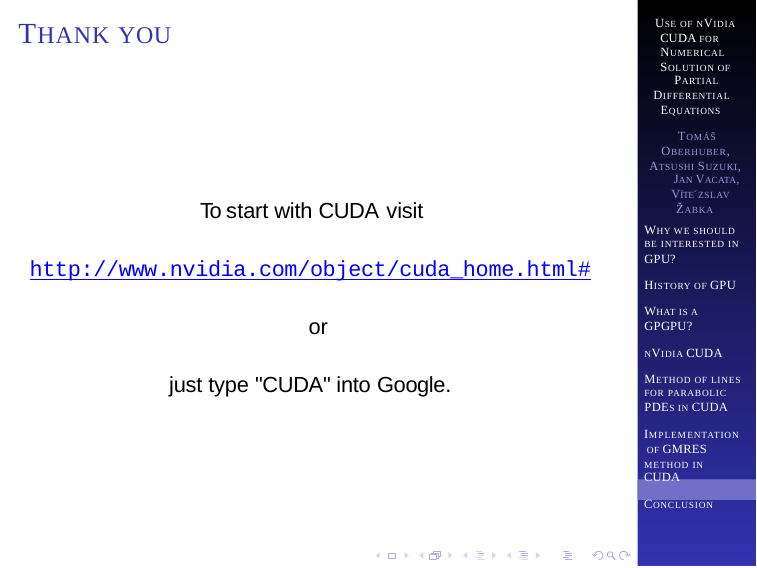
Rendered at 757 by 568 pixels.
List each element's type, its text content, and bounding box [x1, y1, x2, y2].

text_box [637, 479, 642, 500]
picture [637, 0, 756, 479]
text_box [594, 551, 603, 560]
text_box [506, 552, 512, 559]
text_box http://www.nvidia.com/object/cuda_home.html# [27, 254, 632, 282]
text_box [432, 551, 441, 557]
text_box To start with CUDA visit [198, 197, 440, 224]
text_box [535, 552, 541, 559]
text_box IMPLEMENTATION OF GMRES METHOD IN CUDA CONCLUSION [642, 426, 748, 511]
text_box [748, 479, 756, 500]
picture [637, 500, 756, 567]
text_box NVIDIA CUDA METHOD OF LINES FOR PARABOLIC PDES IN CUDA [642, 344, 746, 415]
text_box TOMÁŠ OBERHUBER, ATSUSHI SUZUKI, JAN VACATA, VÍTEˇ ZSLAV ŽABKA [643, 128, 751, 216]
text_box [429, 554, 437, 560]
text_box USE OF NVIDIA CUDA FOR NUMERICAL SOLUTION OF PARTIAL DIFFERENTIAL EQUATIONS [653, 15, 741, 117]
text_box WHAT IS A GPGPU? [642, 303, 704, 334]
text_box WHY WE SHOULD BE INTERESTED IN GPU? HISTORY OF GPU [642, 220, 745, 293]
text_box [388, 553, 396, 559]
text_box [619, 551, 628, 560]
title THANK YOU [16, 14, 740, 110]
text_box or [306, 312, 332, 339]
text_box just type "CUDA" into Google. [167, 370, 471, 397]
